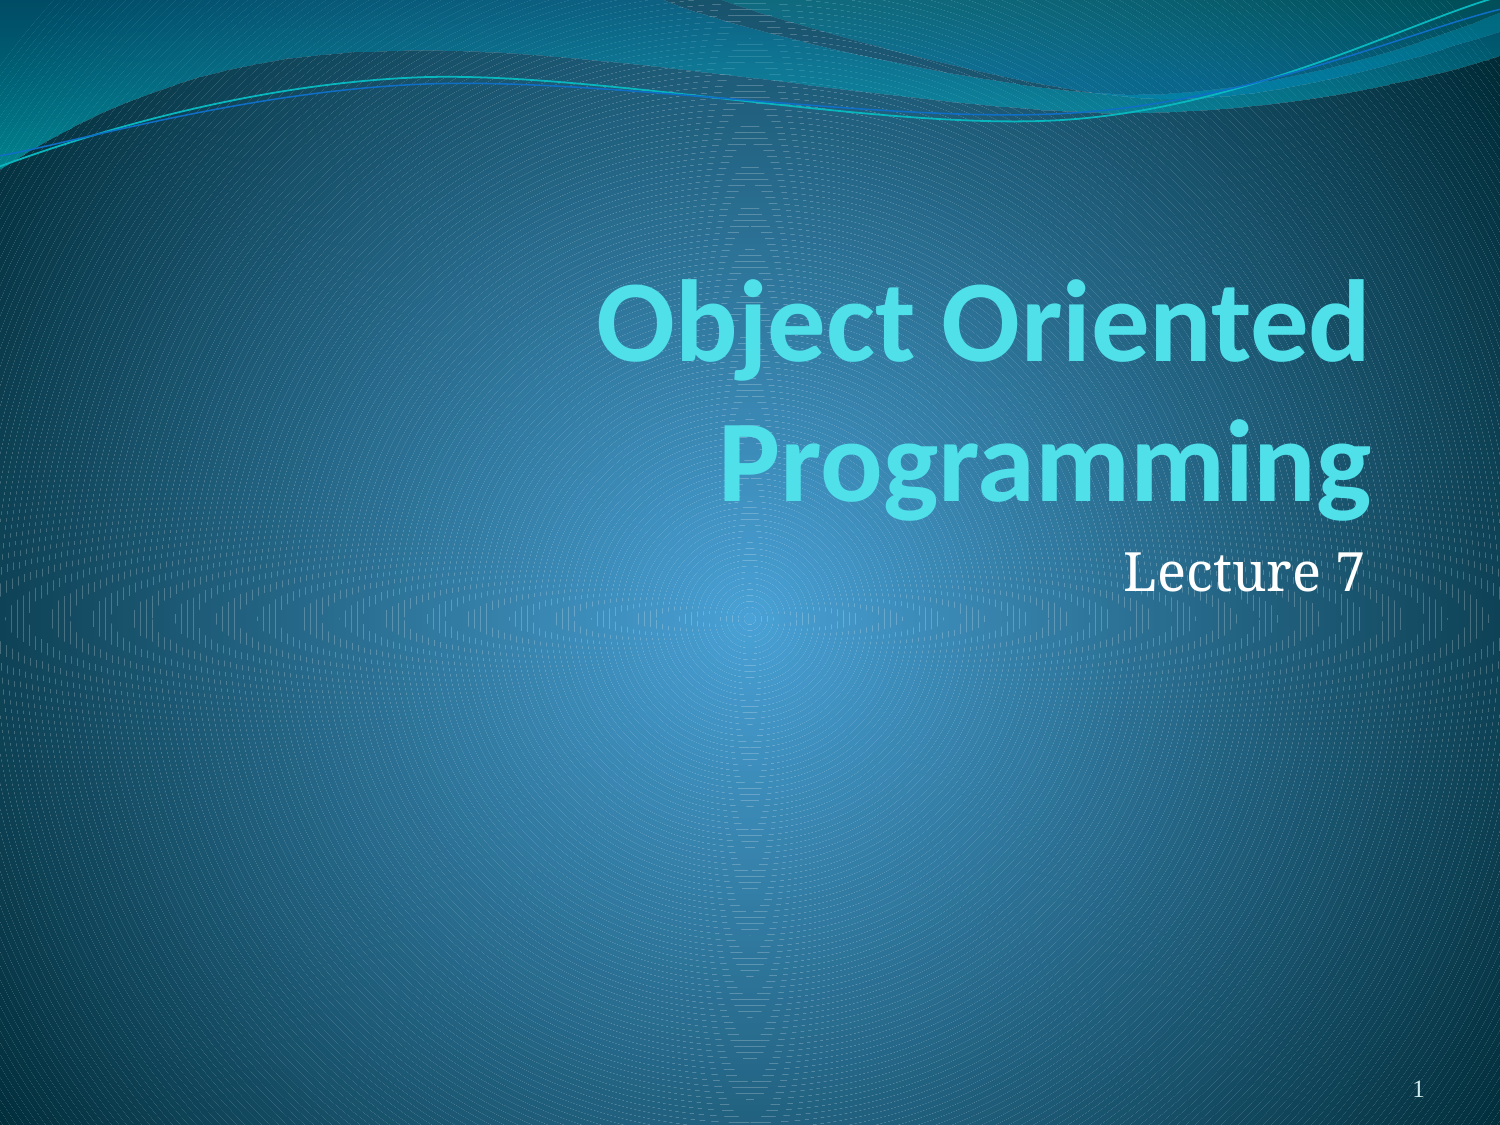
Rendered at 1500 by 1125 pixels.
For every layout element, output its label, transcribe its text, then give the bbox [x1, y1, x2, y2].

slide_number 1 [1299, 1042, 1425, 1103]
subtitle Lecture 7 [87, 529, 1376, 818]
title Object Oriented Programming [87, 224, 1376, 525]
